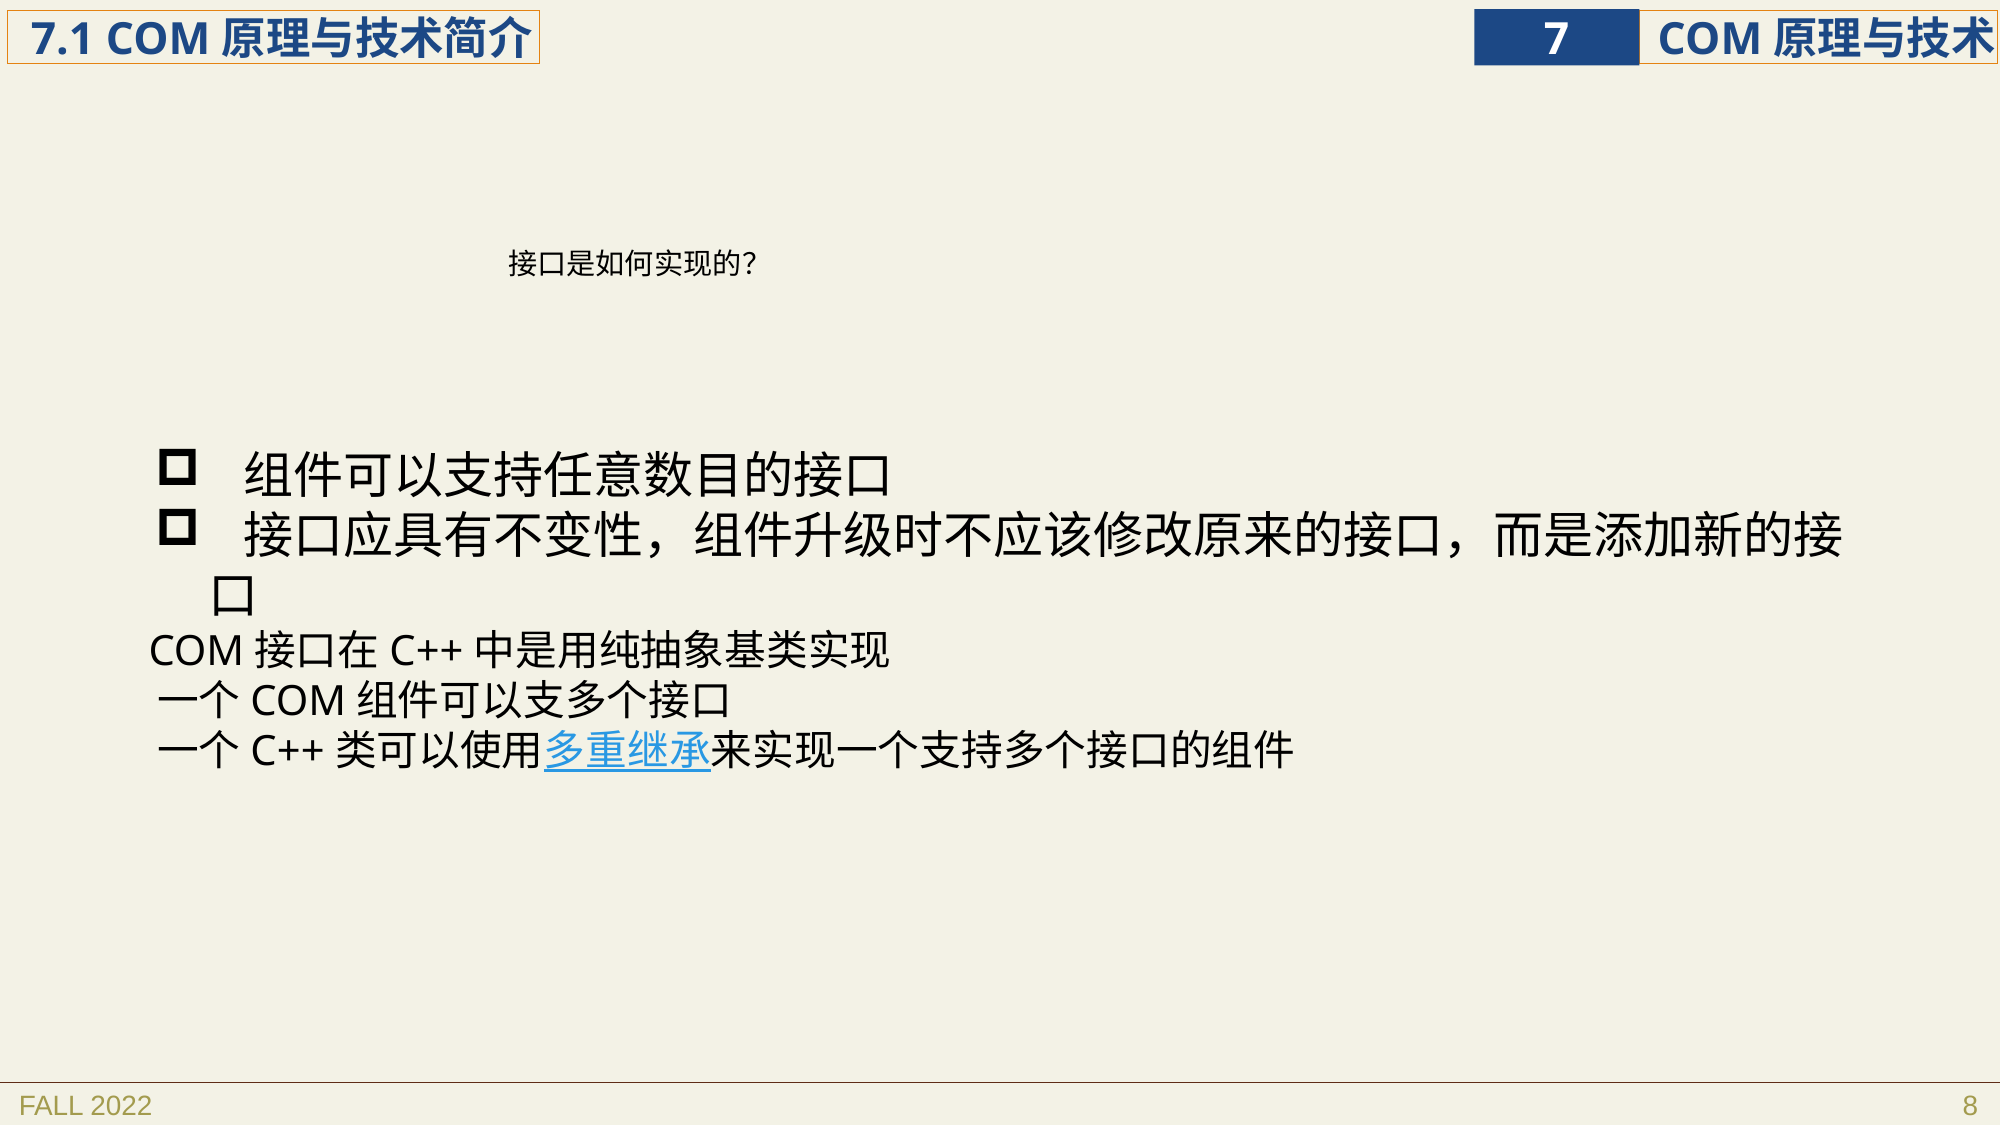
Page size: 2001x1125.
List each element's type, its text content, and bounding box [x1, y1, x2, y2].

title 接口是如何实现的？ [496, 203, 1429, 322]
list 组件可以支持任意数目的接口 接口应具有不变性，组件升级时不应该修改原来的接口，而是添加新的接口 COM接口在C++中是用纯抽象基类实现 一个COM组件可以支多个接口 一个C++类可以使用多重继承来实现一个支持多个接口的组件 [126, 438, 1897, 856]
